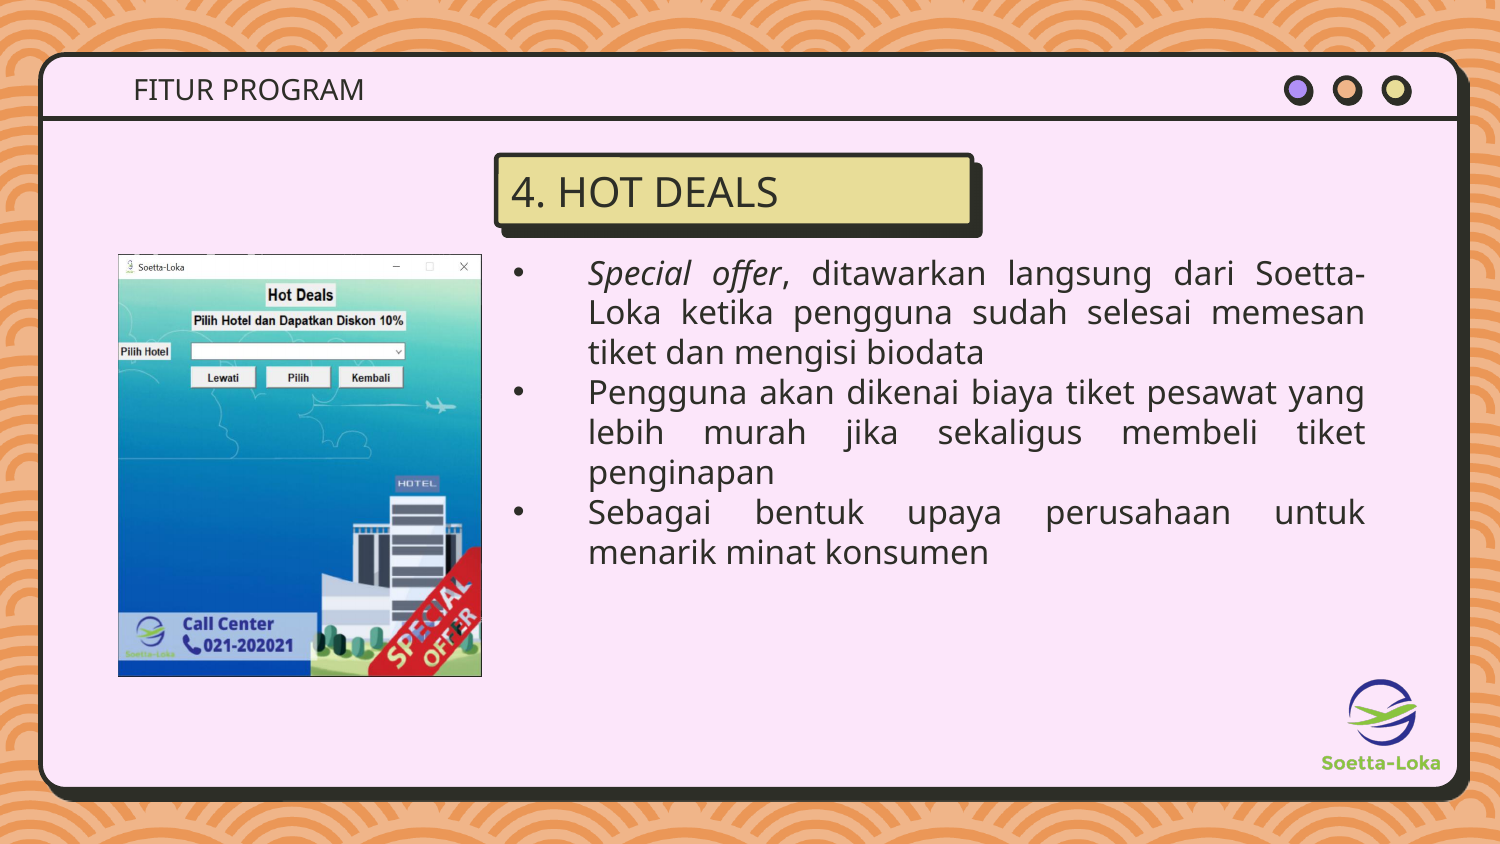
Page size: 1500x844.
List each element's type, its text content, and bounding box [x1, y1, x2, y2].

text_box [496, 154, 972, 163]
text_box FITUR PROGRAM [118, 61, 712, 116]
text_box [496, 218, 972, 226]
subtitle Special offer, ditawarkan langsung dari Soetta-Loka ketika pengguna sudah selesai memesan tiket dan mengisi biodata Pengguna akan dikenai biaya tiket pesawat yang lebih murah jika sekaligus membeli tiket penginapan Sebagai bentuk upaya perusahaan untuk menarik minat konsumen [498, 254, 1382, 569]
picture [0, 0, 1500, 844]
subtitle 4. HOT DEALS [496, 163, 1004, 218]
